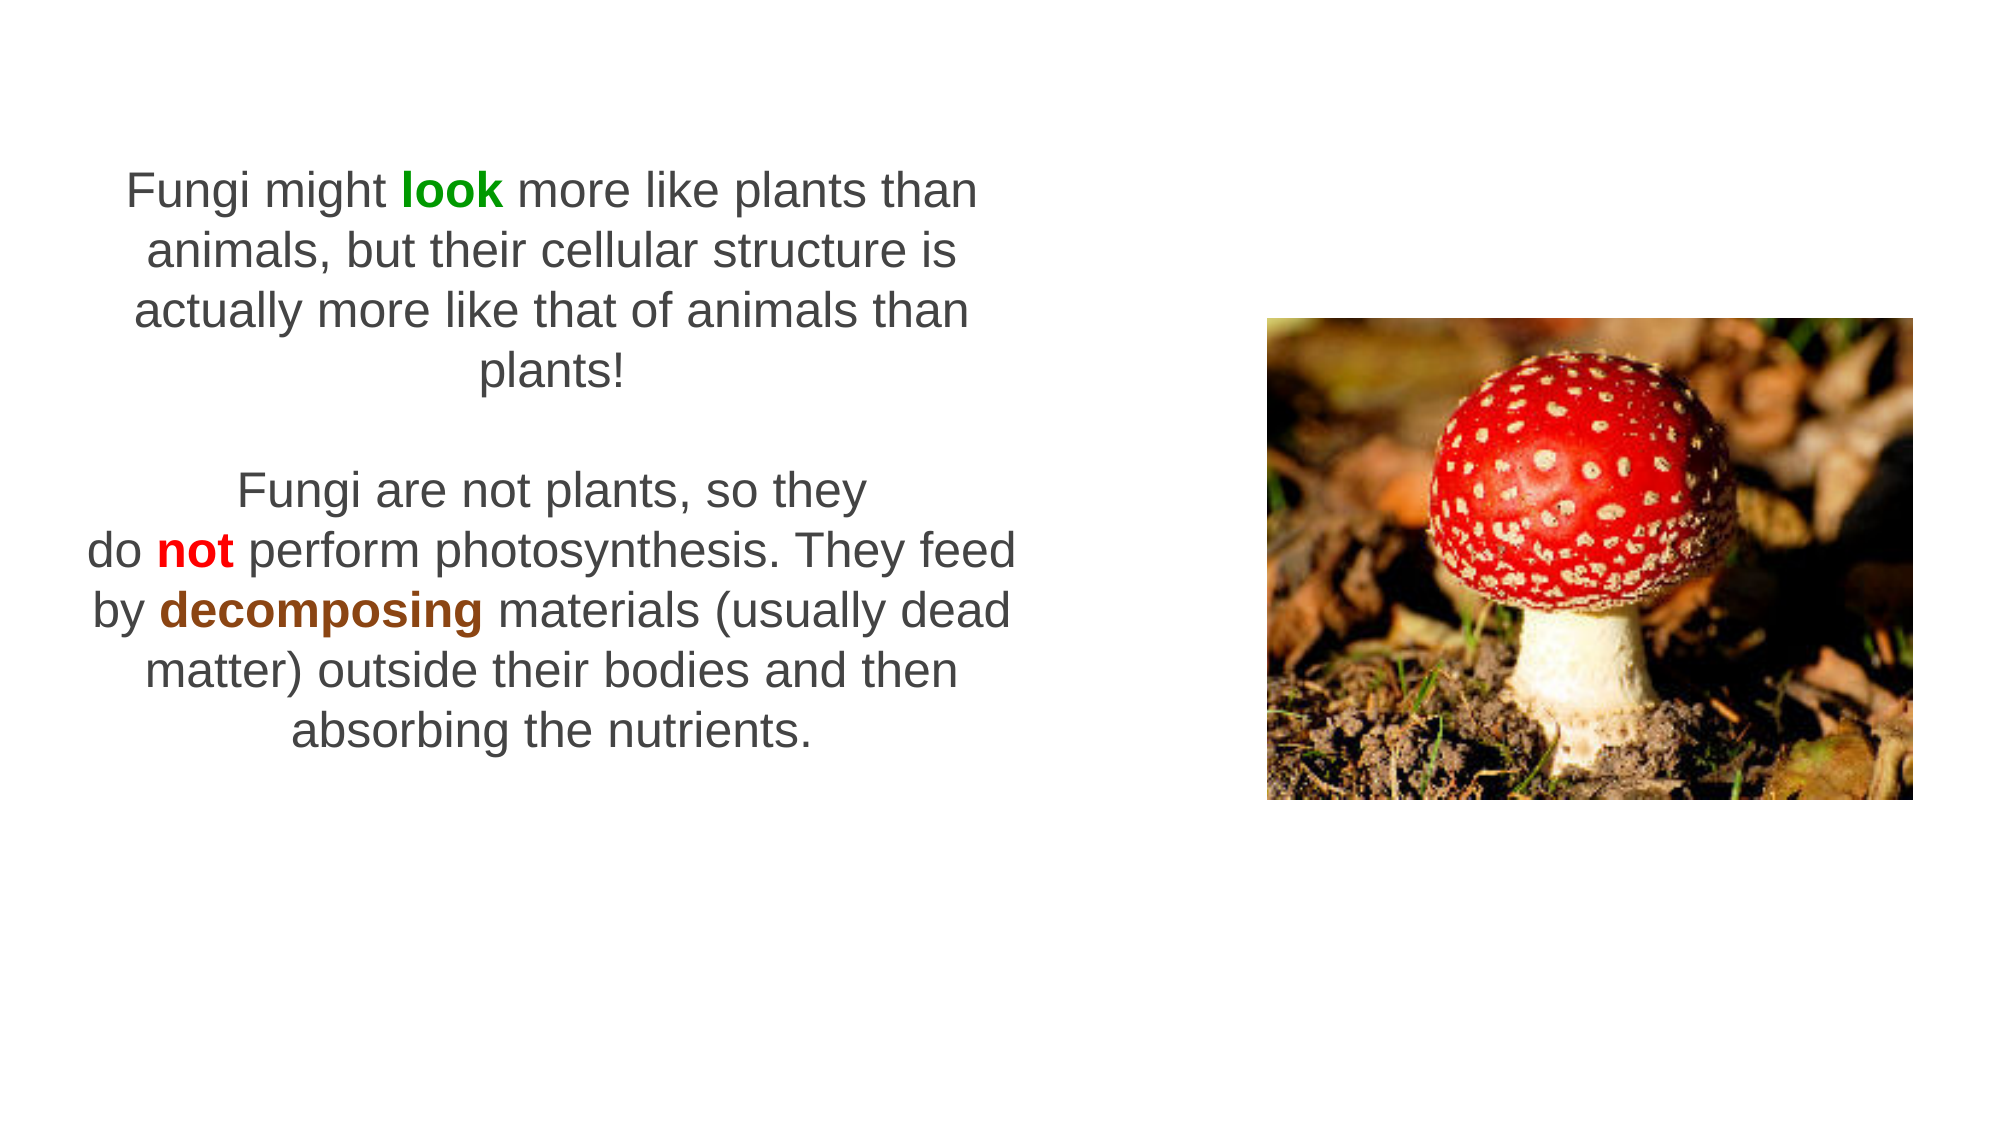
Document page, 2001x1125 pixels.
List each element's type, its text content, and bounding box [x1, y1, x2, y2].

picture [1267, 318, 1913, 800]
text_box Fungi might look more like plants than animals, but their cellular structure is actually more like that of animals than plants! Fungi are not plants, so they do not perform photosynthesis. They feed by decomposing materials (usually dead matter) outside their bodies and then absorbing the nutrients. [52, 150, 1053, 765]
